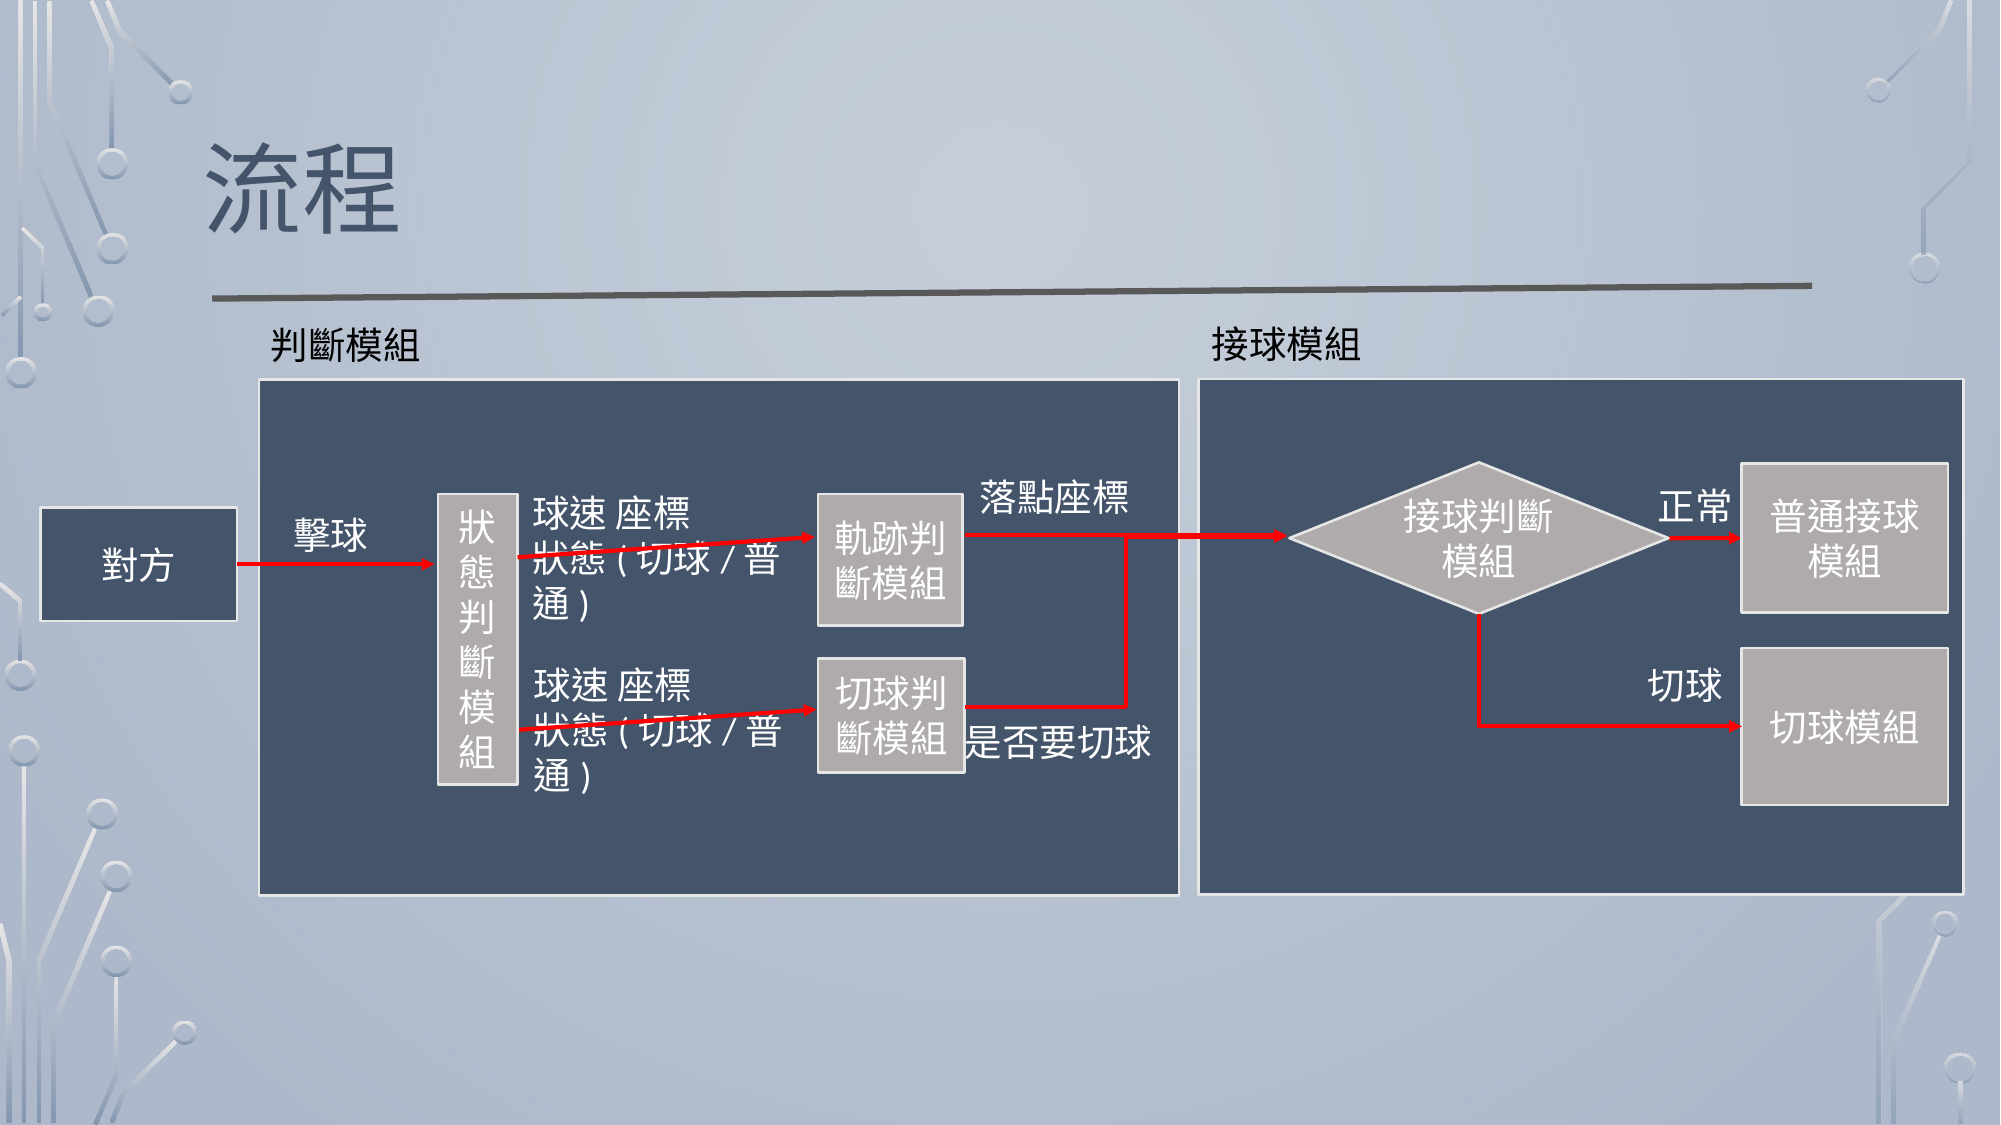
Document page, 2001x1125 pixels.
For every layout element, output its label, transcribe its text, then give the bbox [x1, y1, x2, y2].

title 流程 [187, 101, 1813, 286]
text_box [211, 285, 1813, 299]
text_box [39, 312, 1964, 896]
